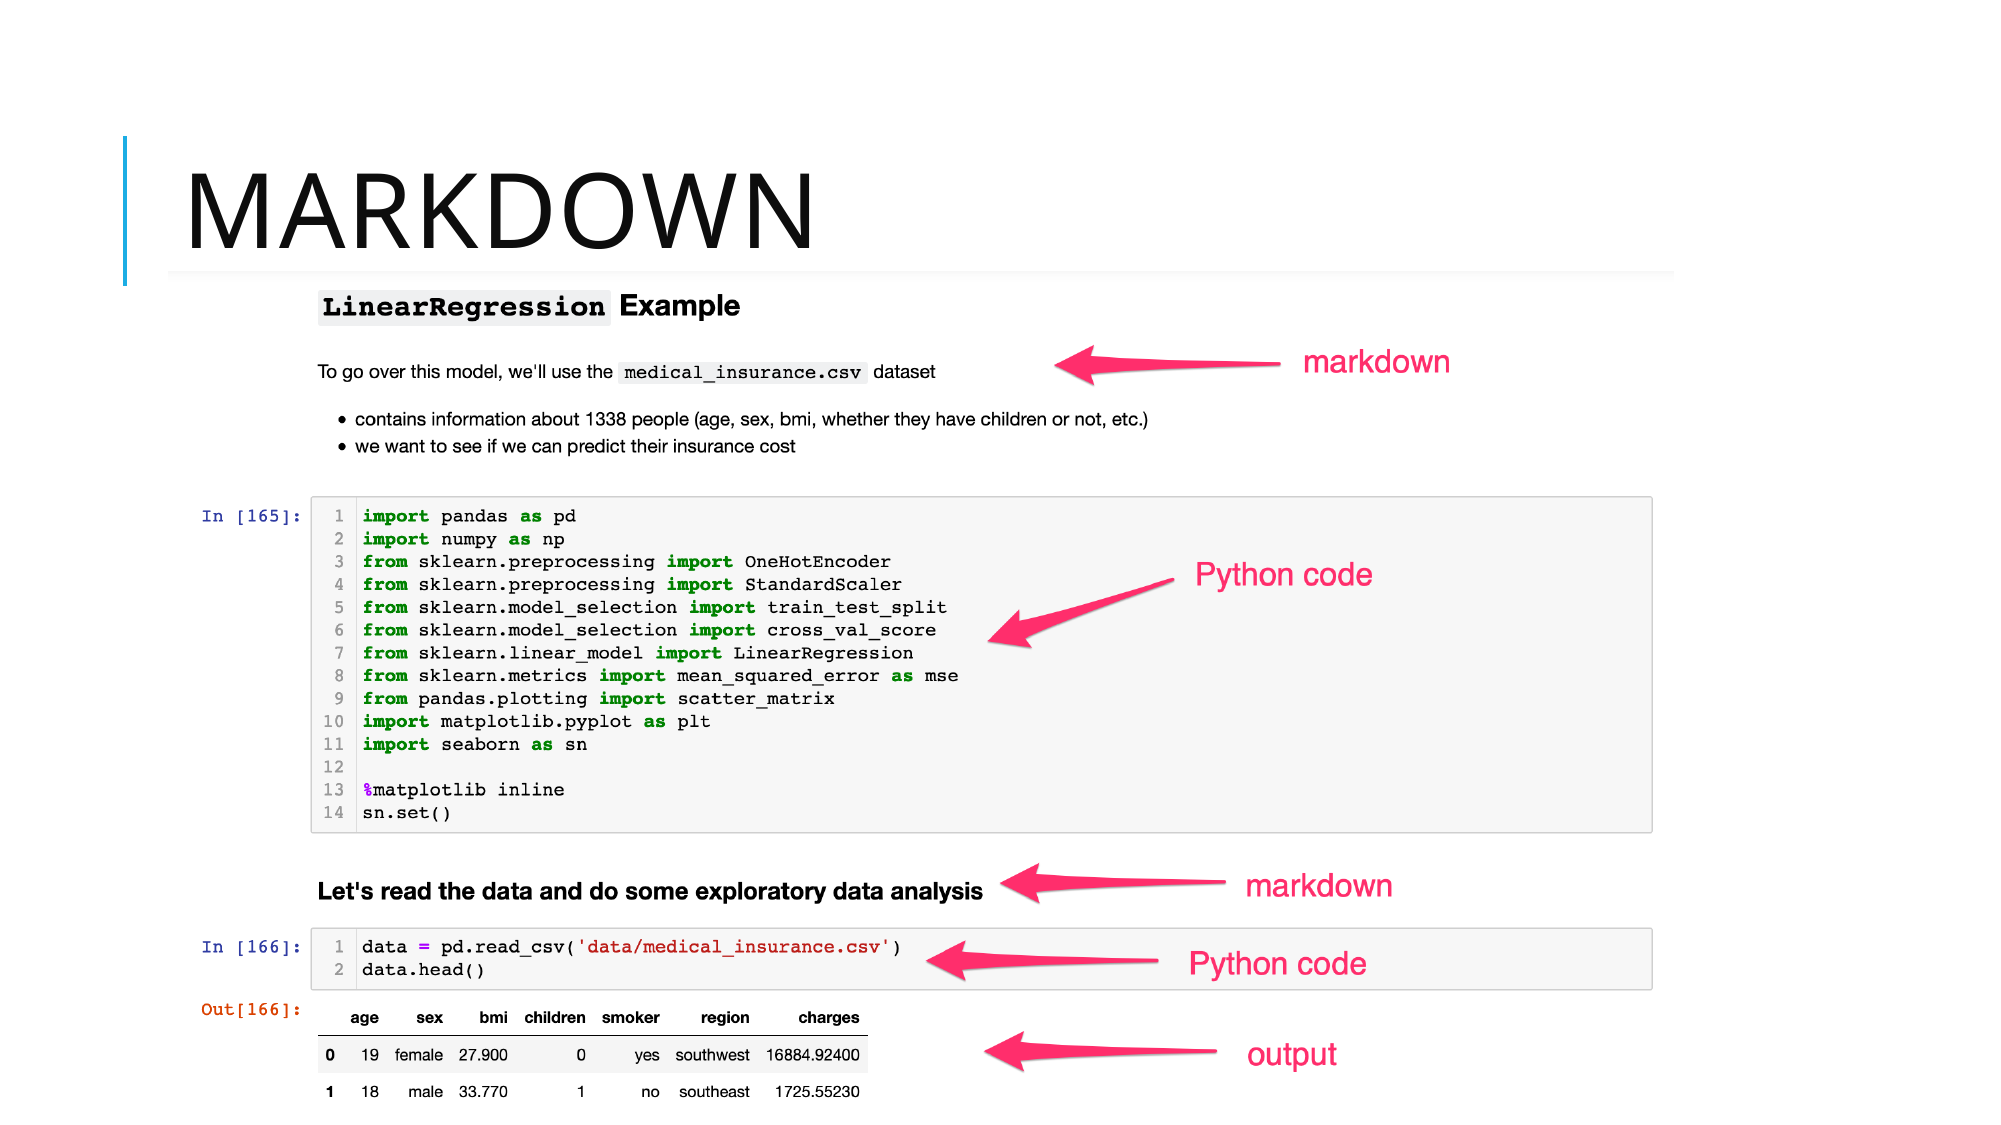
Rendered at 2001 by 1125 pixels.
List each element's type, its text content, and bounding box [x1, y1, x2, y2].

picture [167, 271, 1674, 1107]
title markdown [168, 96, 1763, 342]
